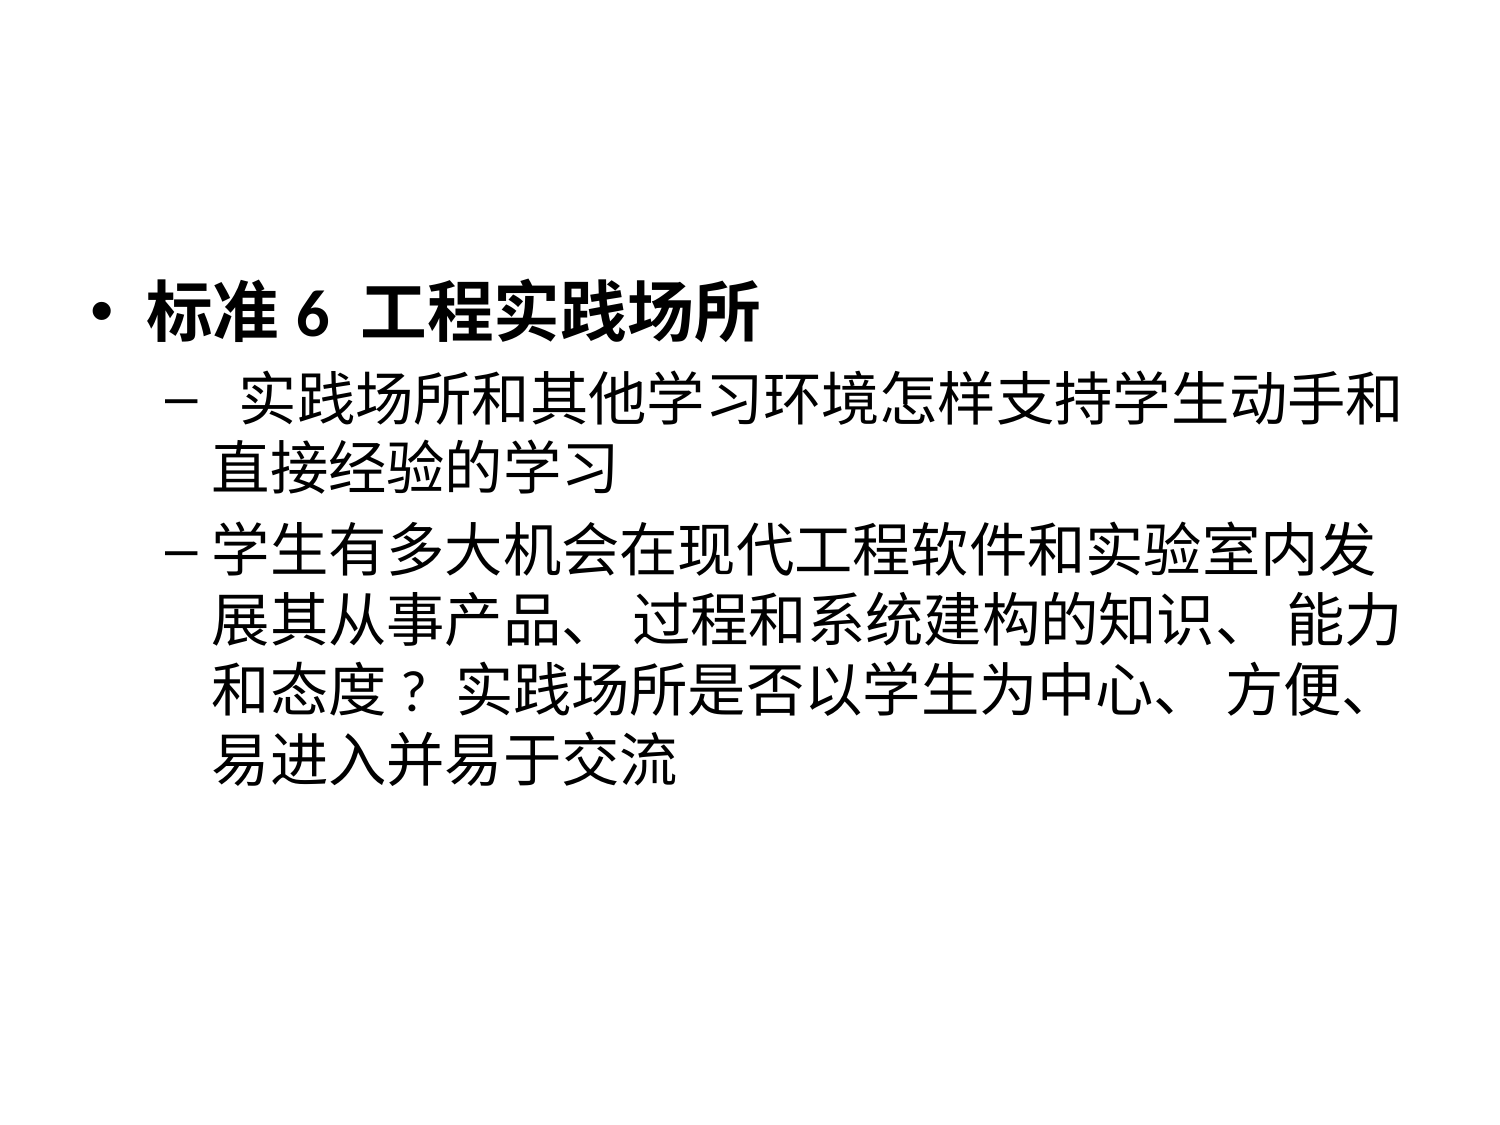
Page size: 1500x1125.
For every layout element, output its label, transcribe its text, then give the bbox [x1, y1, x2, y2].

list 标准6 工程实践场所 实践场所和其他学习环境怎样支持学生动手和直接经验的学习 学生有多大机会在现代工程软件和实验室内发展其从事产品、 过程和系统建构的知识、 能力和态度? 实践场所是否以学生为中心、 方便、 易进入并易于交流 [74, 262, 1426, 1006]
